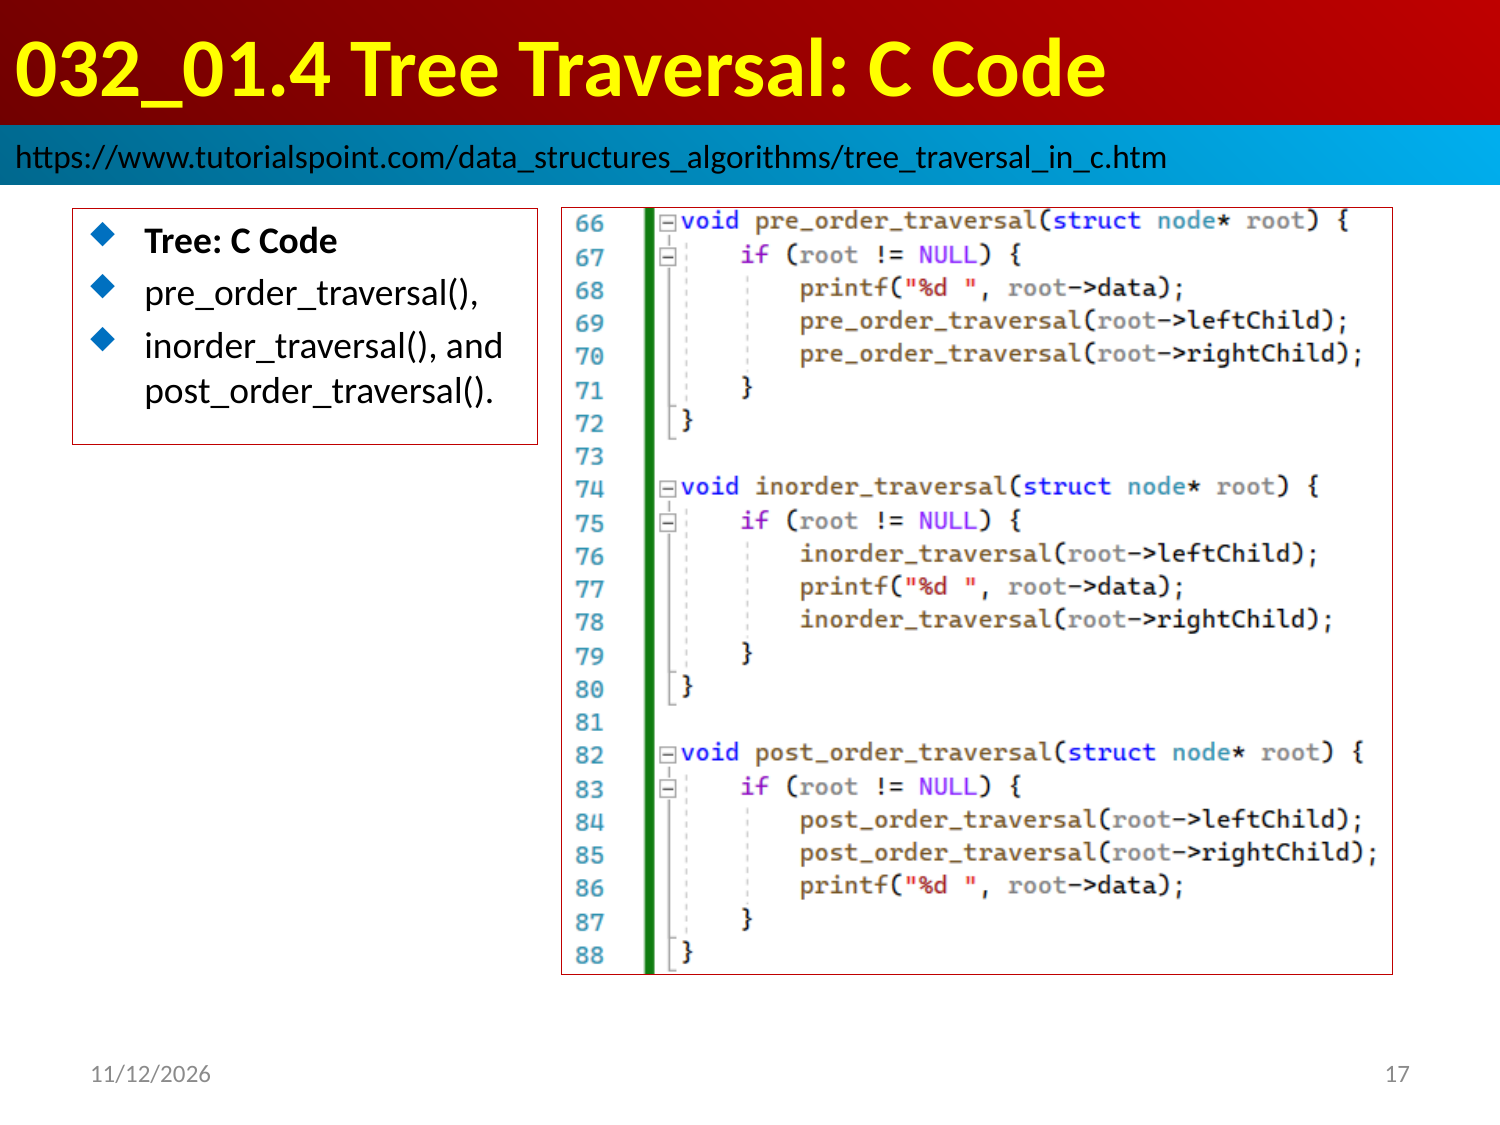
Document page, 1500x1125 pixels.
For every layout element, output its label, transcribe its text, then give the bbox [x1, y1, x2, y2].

picture [560, 207, 1393, 976]
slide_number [75, 1042, 425, 1103]
slide_number 17 [1074, 1042, 1425, 1103]
subtitle Tree: C Code pre_order_traversal(), inorder_traversal(), and post_order_traversal(). [72, 208, 538, 445]
text_box https://www.tutorialspoint.com/data_structures_algorithms/tree_traversal_in_c.htm [0, 125, 1500, 185]
title 032_01.4 Tree Traversal: C Code [0, 0, 1500, 125]
